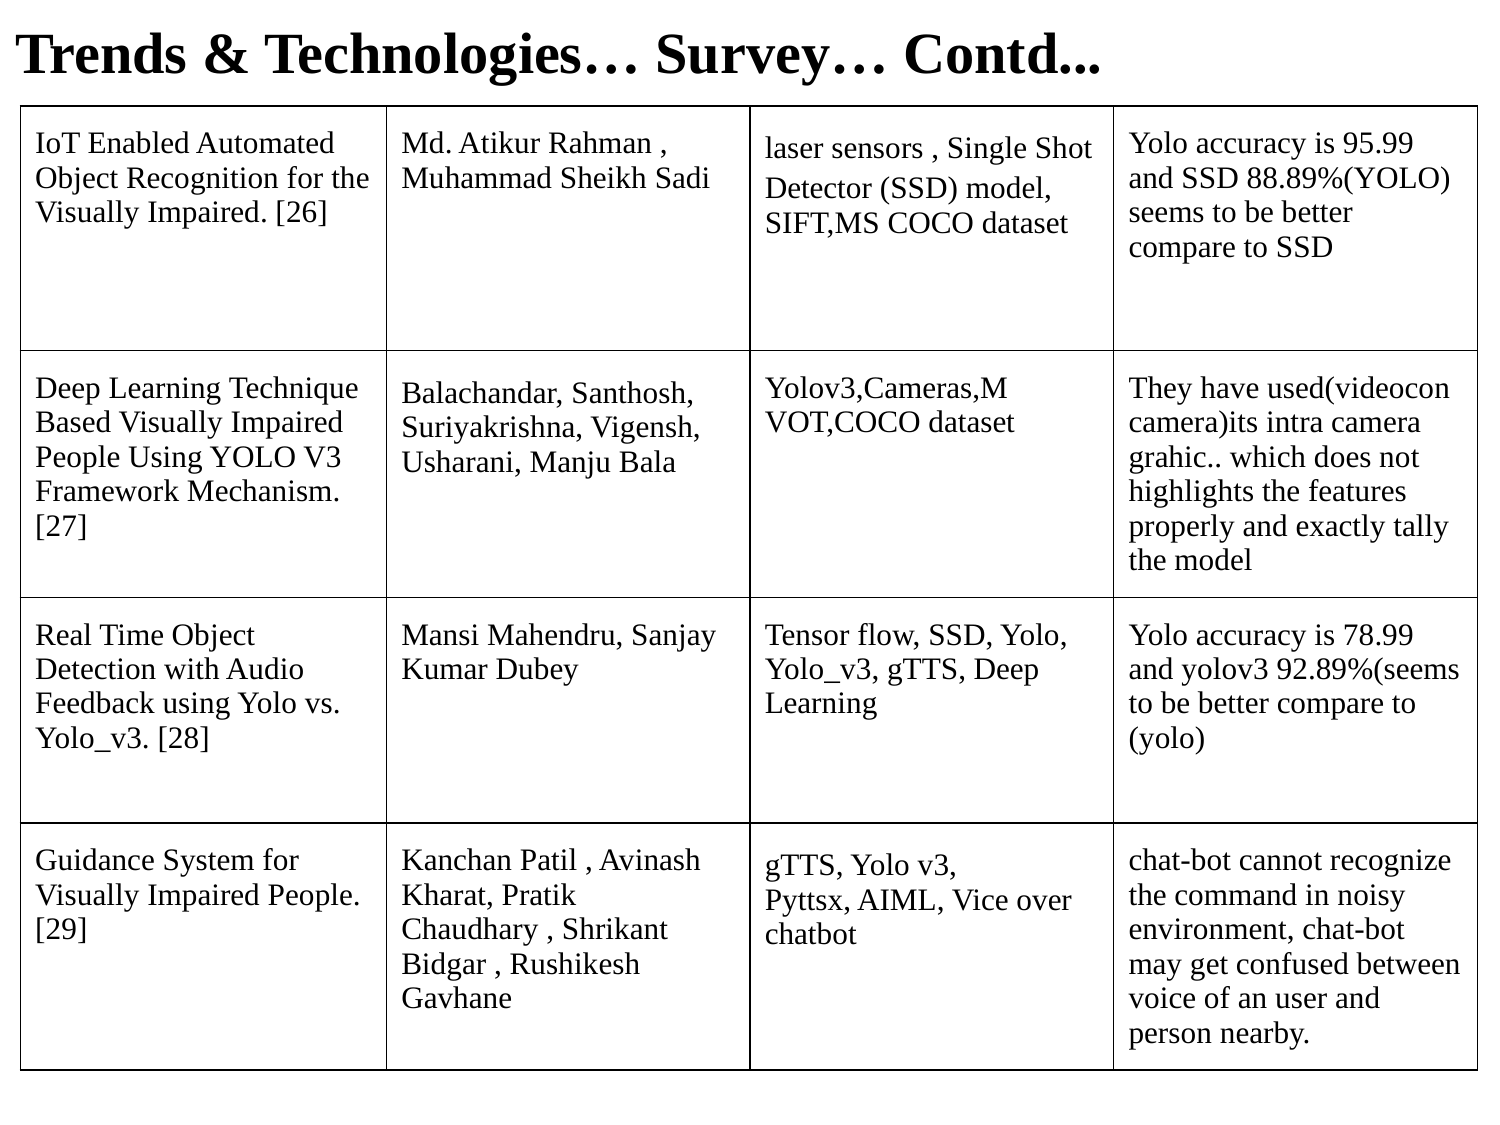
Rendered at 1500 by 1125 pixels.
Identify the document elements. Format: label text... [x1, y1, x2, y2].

table_cell Yolo accuracy is 78.99 and yolov3 92.89%(seems to be better compare to (yolo) [1114, 598, 1477, 822]
table_header IoT Enabled Automated Object Recognition for the Visually Impaired. [26] [21, 107, 386, 350]
table_header Yolo accuracy is 95.99 and SSD 88.89%(YOLO) seems to be better compare to SSD [1114, 107, 1477, 350]
table_cell Guidance System for Visually Impaired People. [29] [21, 824, 386, 1069]
table_cell chat-bot cannot recognize the command in noisy environment, chat-bot may get confused between voice of an user and person nearby. [1114, 824, 1477, 1069]
table_cell Mansi Mahendru, Sanjay Kumar Dubey [387, 598, 749, 822]
table_cell Kanchan Patil , Avinash Kharat, Pratik Chaudhary , Shrikant Bidgar , Rushikesh Gavhane [387, 824, 749, 1069]
table_cell Real Time Object Detection with Audio Feedback using Yolo vs. Yolo_v3. [28] [21, 598, 386, 822]
table_header laser sensors , Single Shot Detector (SSD) model, SIFT,MS COCO dataset [751, 107, 1113, 350]
table_cell Balachandar, Santhosh, Suriyakrishna, Vigensh, Usharani, Manju Bala [387, 351, 749, 597]
text_box Trends & Technologies… Survey… Contd... [0, 0, 1500, 100]
table_cell Yolov3,Cameras,M VOT,COCO dataset [751, 351, 1113, 597]
table_header Md. Atikur Rahman , Muhammad Sheikh Sadi [387, 107, 749, 350]
table_cell Tensor flow, SSD, Yolo, Yolo_v3, gTTS, Deep Learning [751, 598, 1113, 822]
table_cell Deep Learning Technique Based Visually Impaired People Using YOLO V3 Framework Mechanism. [27] [21, 351, 386, 597]
table_cell gTTS, Yolo v3, Pyttsx, AIML, Vice over chatbot [751, 824, 1113, 1069]
table_cell They have used(videocon camera)its intra camera grahic.. which does not highlights the features properly and exactly tally the model [1114, 351, 1477, 597]
